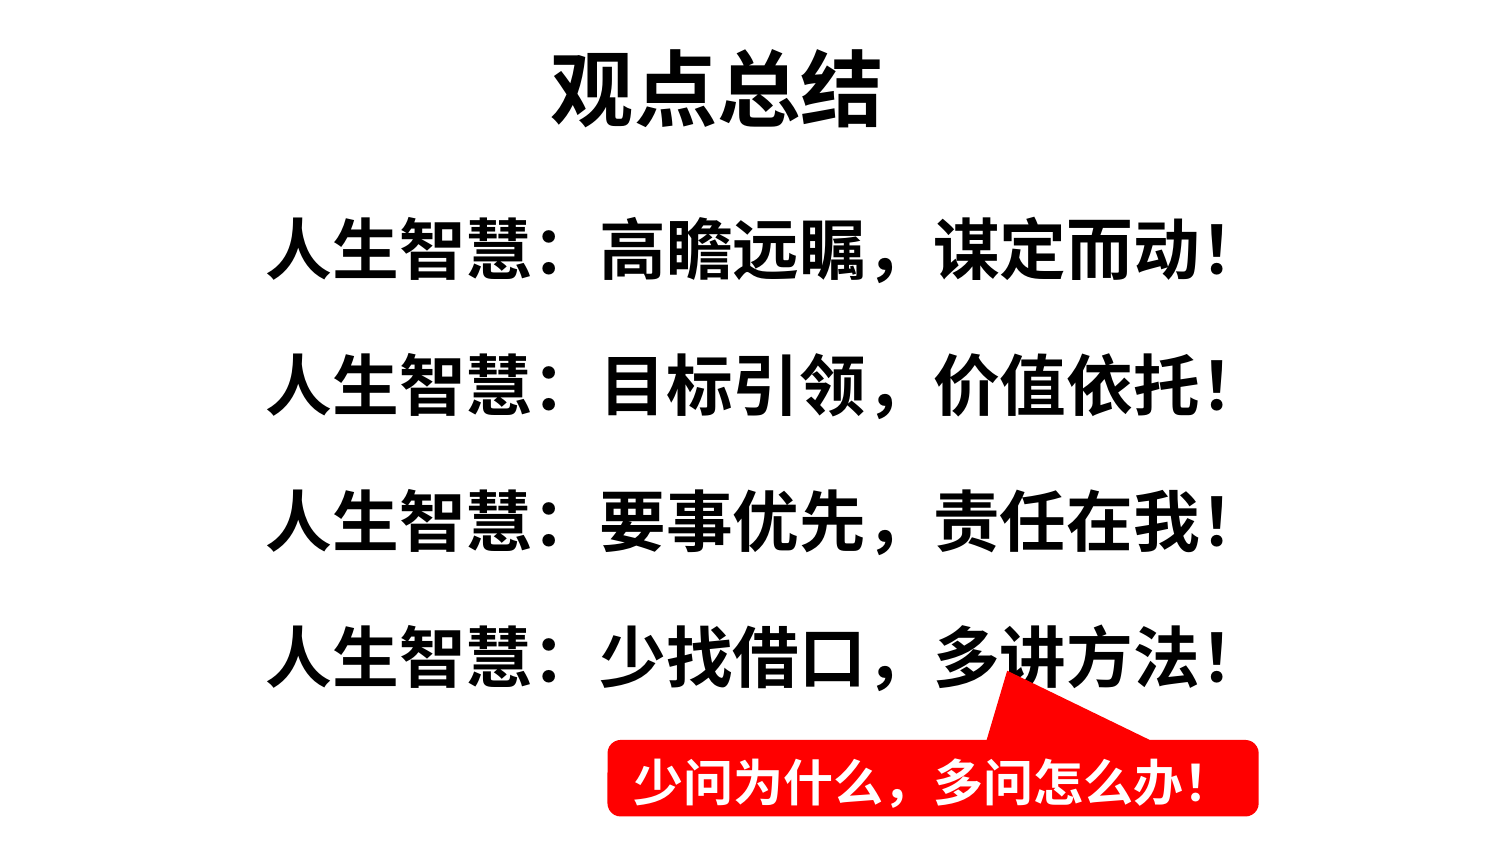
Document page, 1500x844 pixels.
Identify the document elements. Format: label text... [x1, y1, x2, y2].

text_box 少问为什么，多问怎么办！ [608, 671, 1258, 816]
text_box 观点总结 [454, 0, 980, 145]
text_box 人生智慧：高瞻远瞩，谋定而动！ 人生智慧：目标引领，价值依托！ 人生智慧：要事优先，责任在我！ 人生智慧：少找借口，多讲方法！ [251, 144, 1421, 839]
